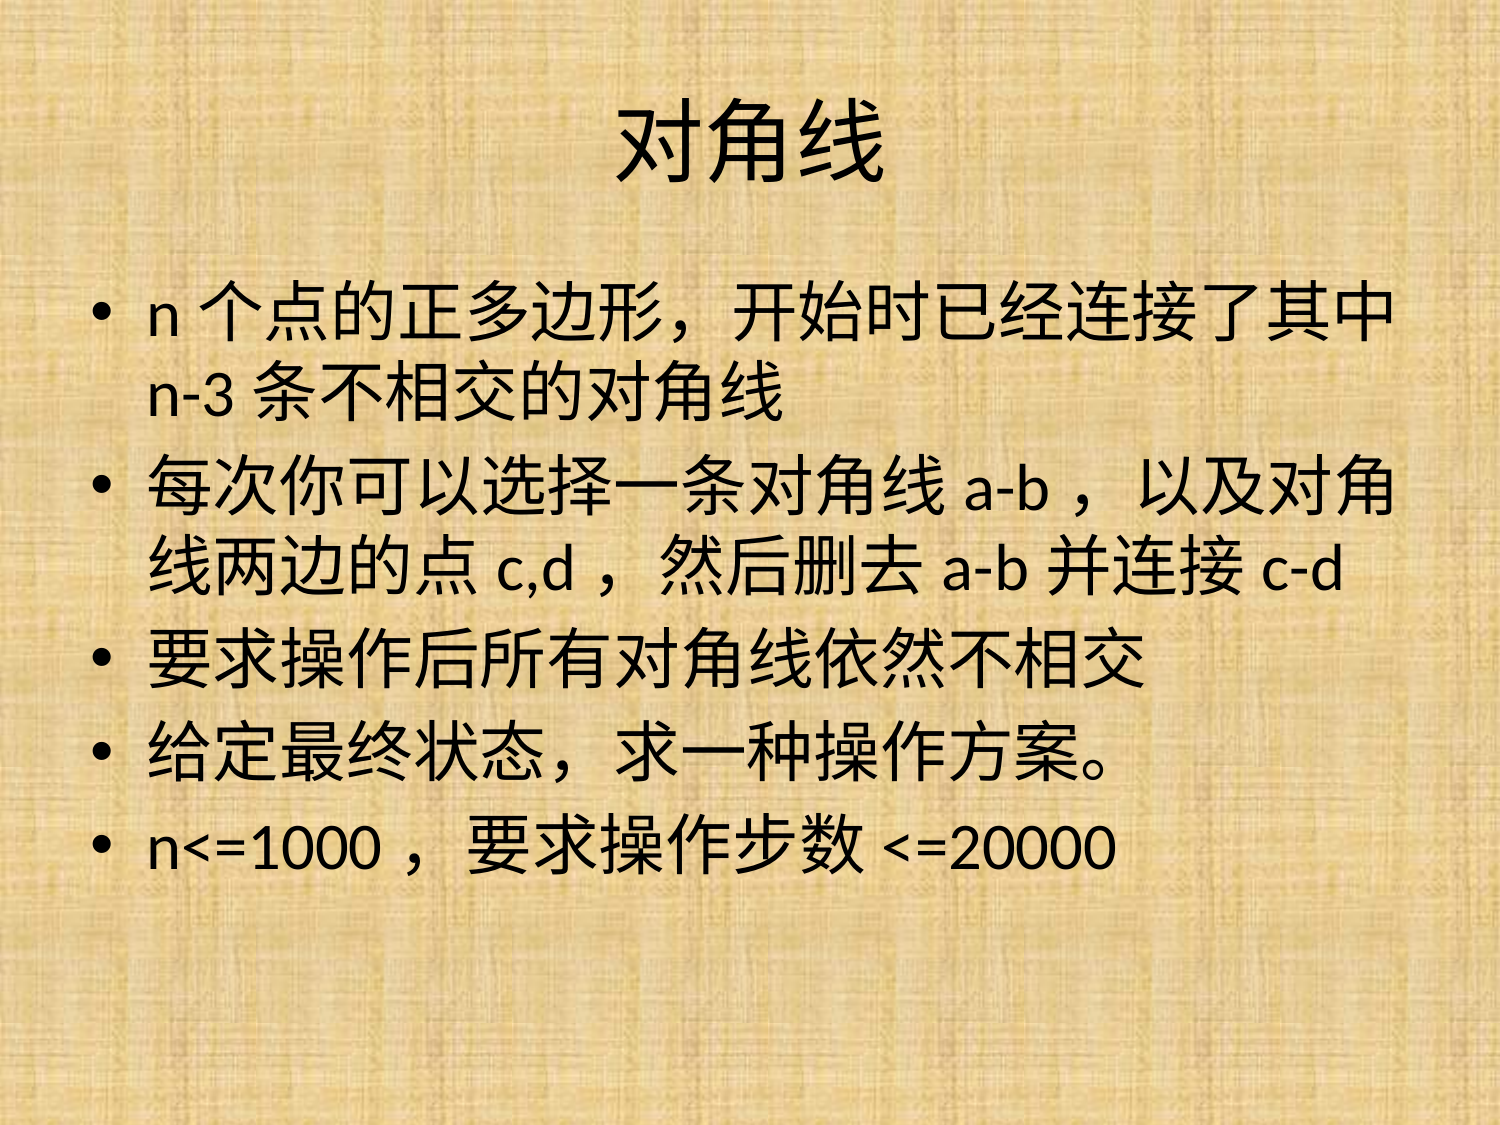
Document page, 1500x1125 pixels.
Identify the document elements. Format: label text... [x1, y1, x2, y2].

picture [0, 0, 1500, 1125]
title 对角线 [75, 45, 1425, 233]
list n个点的正多边形，开始时已经连接了其中n-3条不相交的对角线 每次你可以选择一条对角线a-b，以及对角线两边的点c,d，然后删去a-b并连接c-d 要求操作后所有对角线依然不相交 给定最终状态，求一种操作方案。 n<=1000，要求操作步数<=20000 [75, 262, 1425, 1005]
